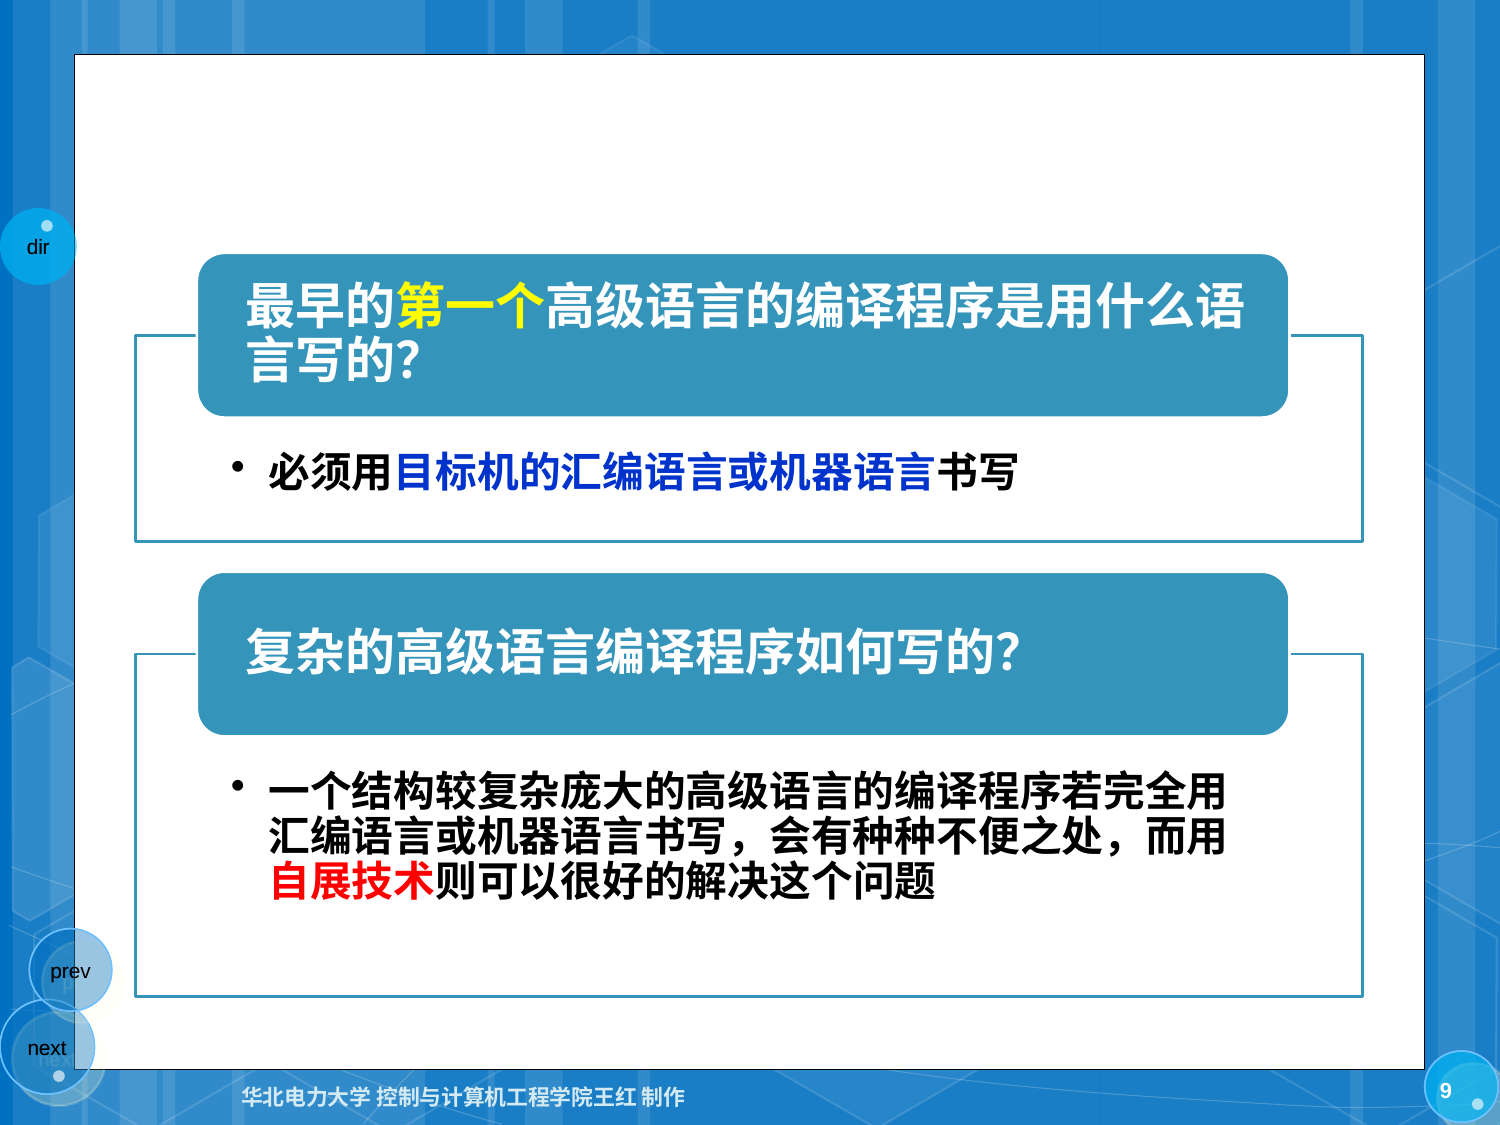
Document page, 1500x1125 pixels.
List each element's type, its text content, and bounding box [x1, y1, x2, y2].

footer 华北电力大学 控制与计算机工程学院王红 制作 [143, 1069, 701, 1125]
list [135, 246, 1363, 1004]
slide_number 9 [1424, 1060, 1495, 1121]
